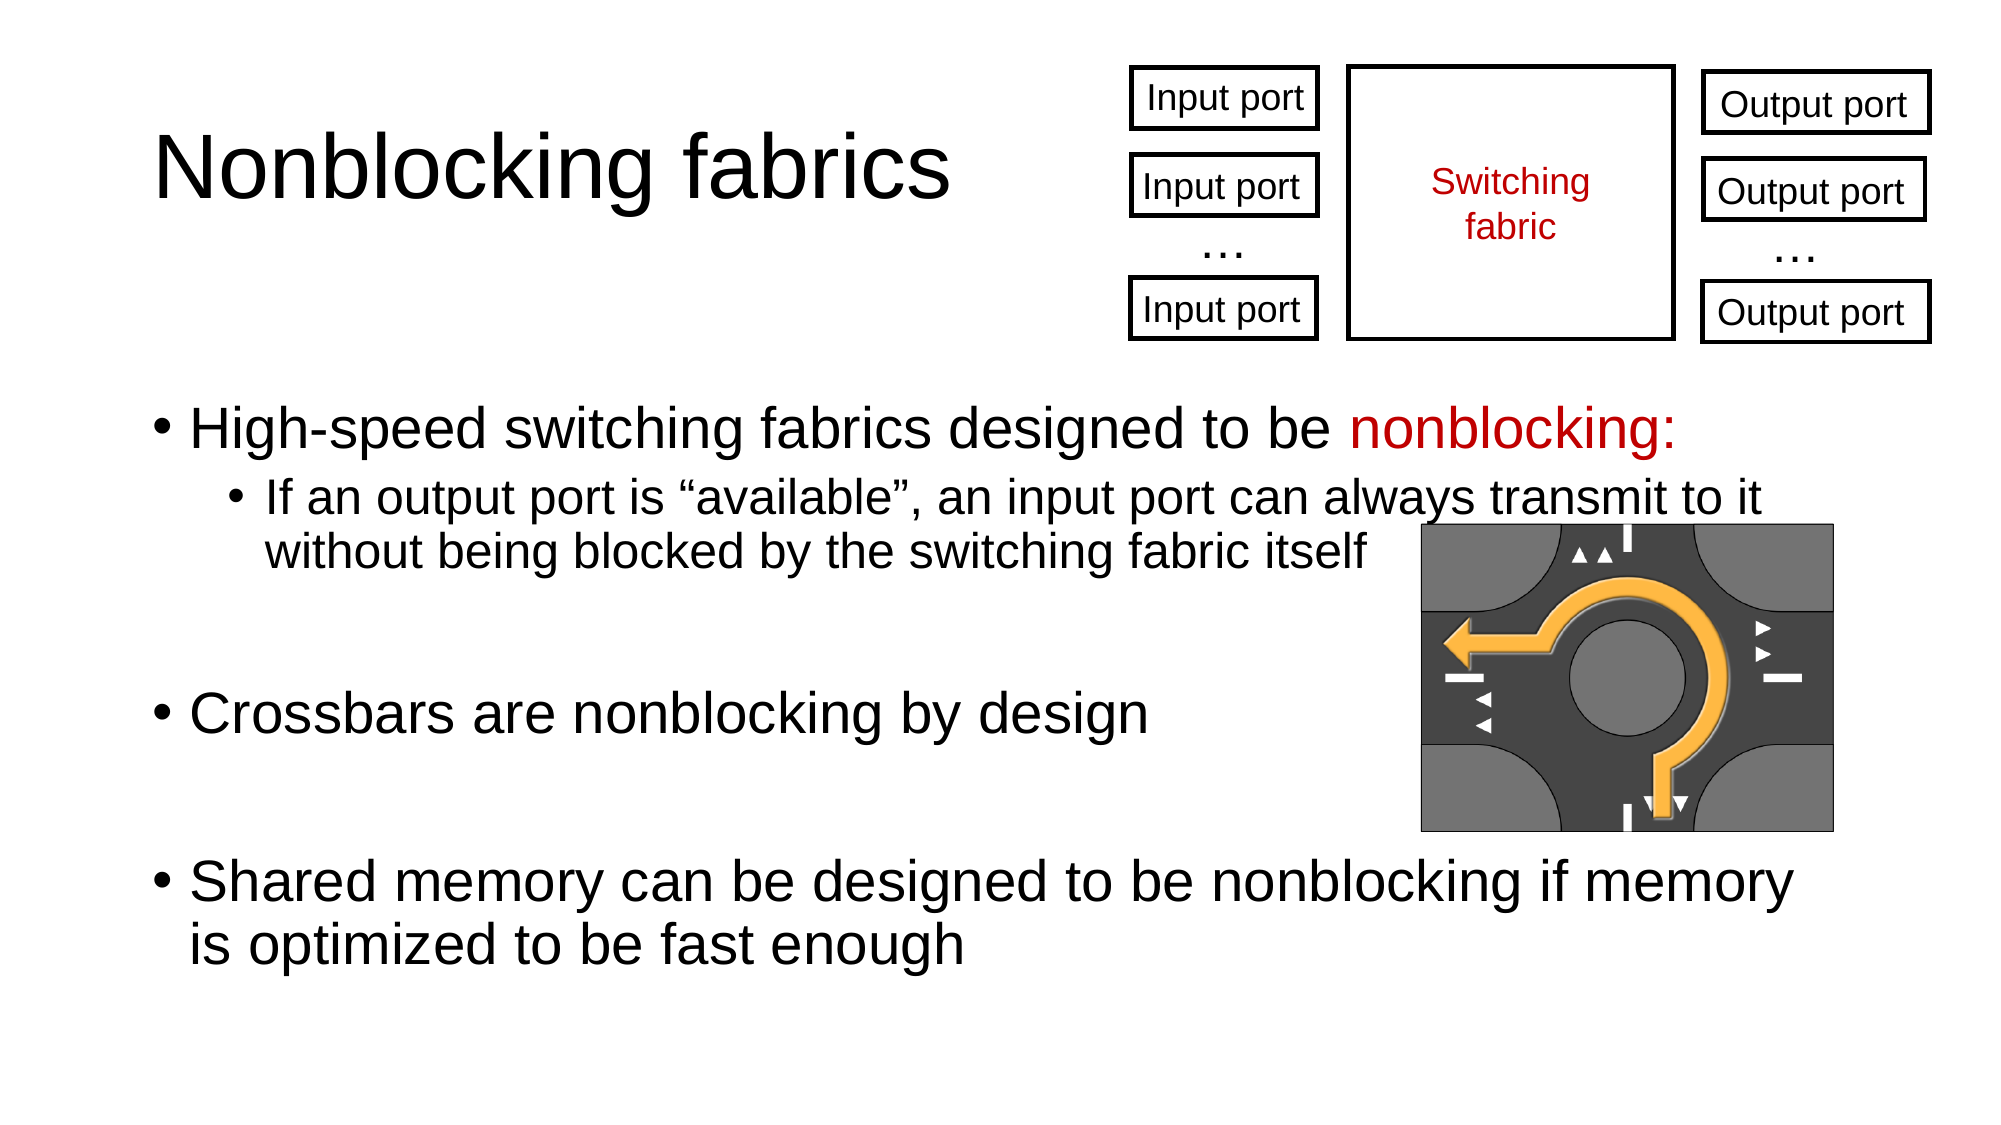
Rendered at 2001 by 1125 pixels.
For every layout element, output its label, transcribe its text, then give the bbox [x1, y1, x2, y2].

title Nonblocking fabrics [137, 59, 1863, 278]
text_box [1127, 65, 1962, 343]
list High-speed switching fabrics designed to be nonblocking: If an output port is “available”, an input port can always transmit to it without being blocked by the switching fabric itself Crossbars are nonblocking by design Shared memory can be designed to be nonblocking if memory is optimized to be fast enough [137, 299, 1863, 1014]
picture [1420, 523, 1834, 832]
